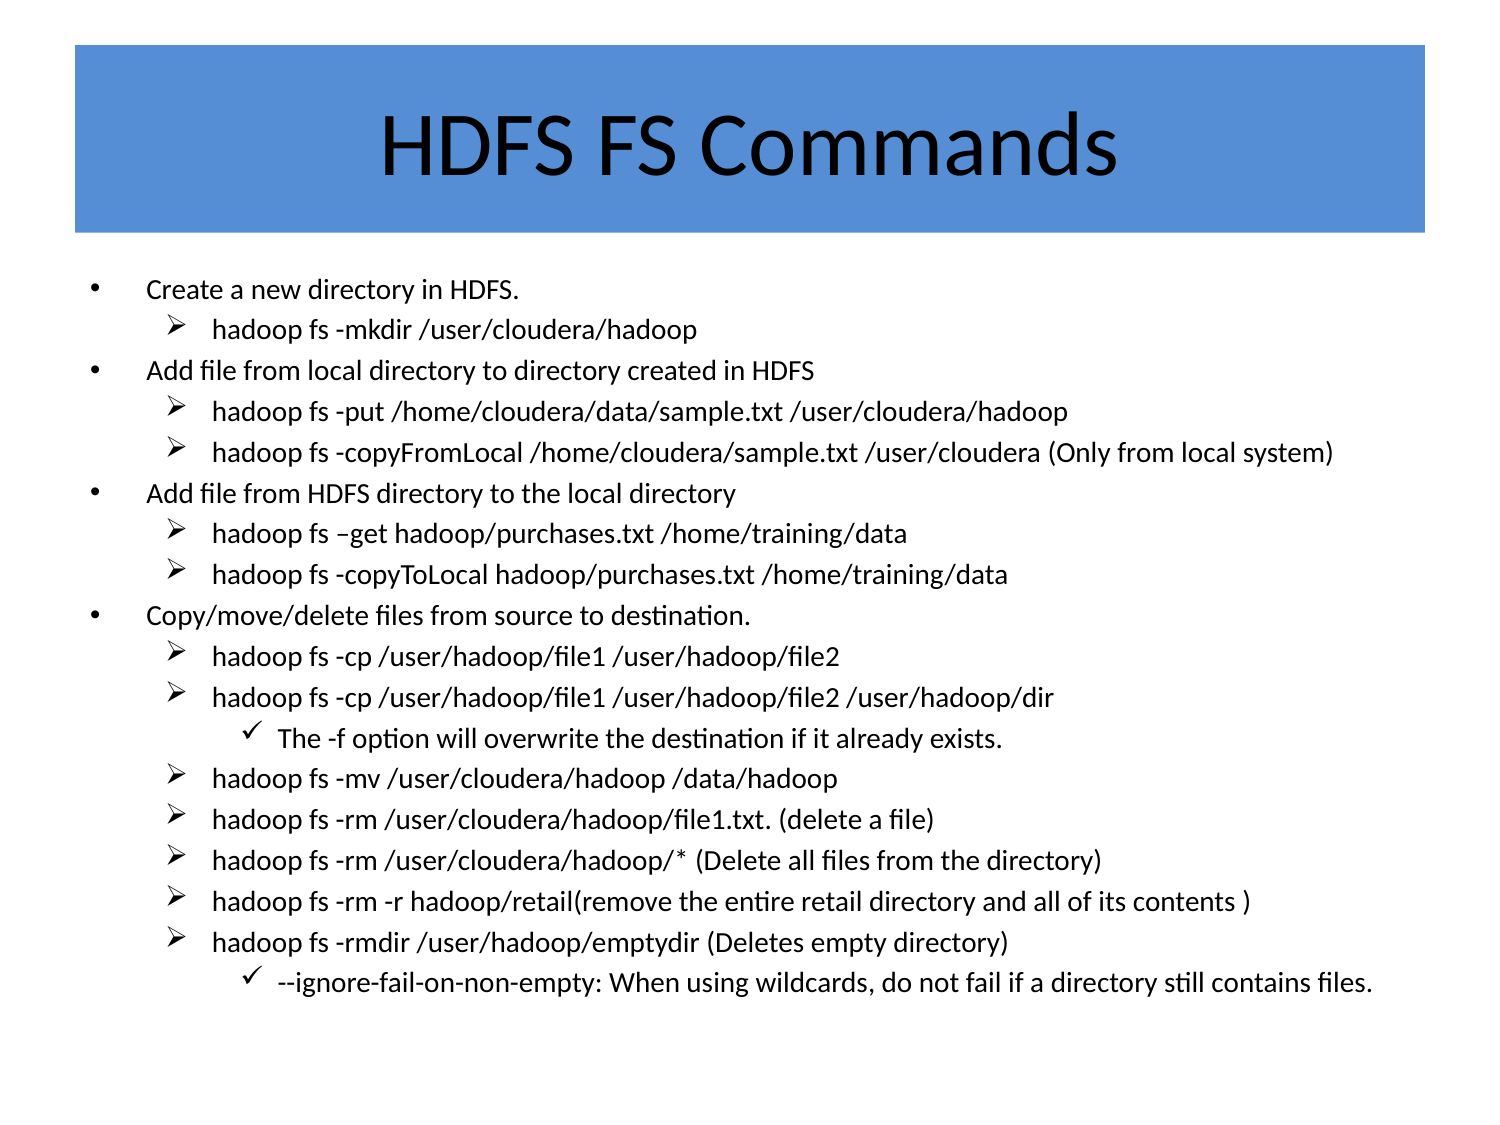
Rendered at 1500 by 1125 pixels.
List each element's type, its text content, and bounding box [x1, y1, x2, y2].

title HDFS FS Commands [75, 45, 1425, 233]
list Create a new directory in HDFS. hadoop fs -mkdir /user/cloudera/hadoop Add file from local directory to directory created in HDFS hadoop fs -put /home/cloudera/data/sample.txt /user/cloudera/hadoop hadoop fs -copyFromLocal /home/cloudera/sample.txt /user/cloudera (Only from local system) Add file from HDFS directory to the local directory hadoop fs –get hadoop/purchases.txt /home/training/data hadoop fs -copyToLocal hadoop/purchases.txt /home/training/data Copy/move/delete files from source to destination. hadoop fs -cp /user/hadoop/file1 /user/hadoop/file2 hadoop fs -cp /user/hadoop/file1 /user/hadoop/file2 /user/hadoop/dir The -f option will overwrite the destination if it already exists. hadoop fs -mv /user/cloudera/hadoop /data/hadoop hadoop fs -rm /user/cloudera/hadoop/file1.txt. (delete a file) hadoop fs -rm /user/cloudera/hadoop/* (Delete all files from the directory) hadoop fs -rm -r hadoop/retail(remove the entire retail directory and all of its contents ) hadoop fs -rmdir /user/hadoop/emptydir (Deletes empty directory) --ignore-fail-on-non-empty: When using wildcards, do not fail if a directory still contains files. [75, 262, 1425, 1100]
